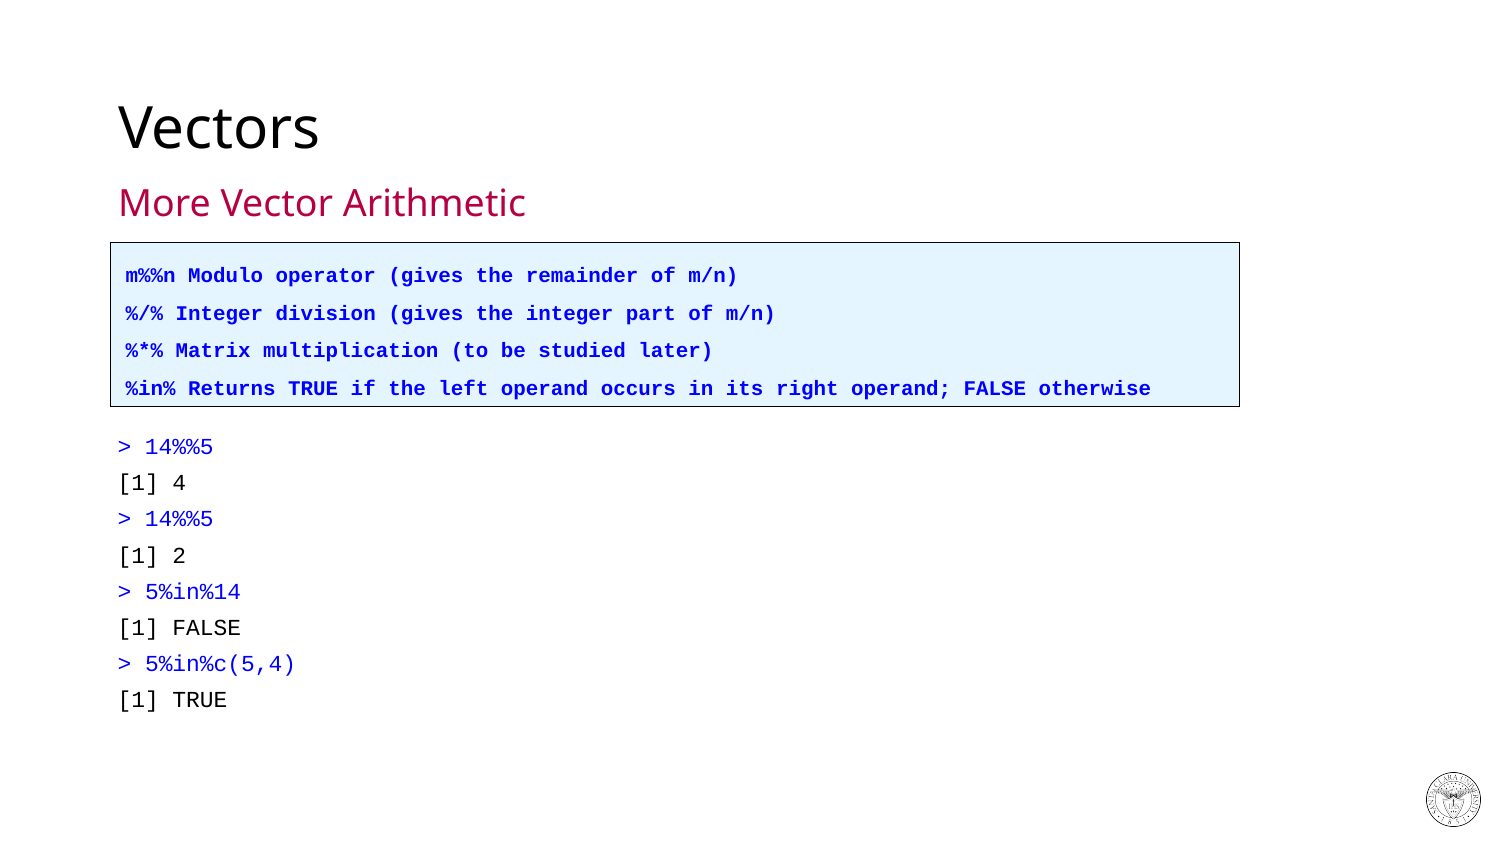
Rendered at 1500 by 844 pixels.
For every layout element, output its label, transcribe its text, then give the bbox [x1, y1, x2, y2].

title Vectors [103, 44, 1397, 169]
text_box m%%n Modulo operator (gives the remainder of m/n) %/% Integer division (gives the integer part of m/n) %*% Matrix multiplication (to be studied later) %in% Returns TRUE if the left operand occurs in its right operand; FALSE otherwise [110, 242, 1240, 407]
list More Vector Arithmetic [103, 176, 764, 243]
list > 14%%5 [1] 4 > 14%%5 [1] 2 > 5%in%14 [1] FALSE > 5%in%c(5,4) [1] TRUE [102, 430, 1397, 741]
picture [1426, 772, 1481, 827]
